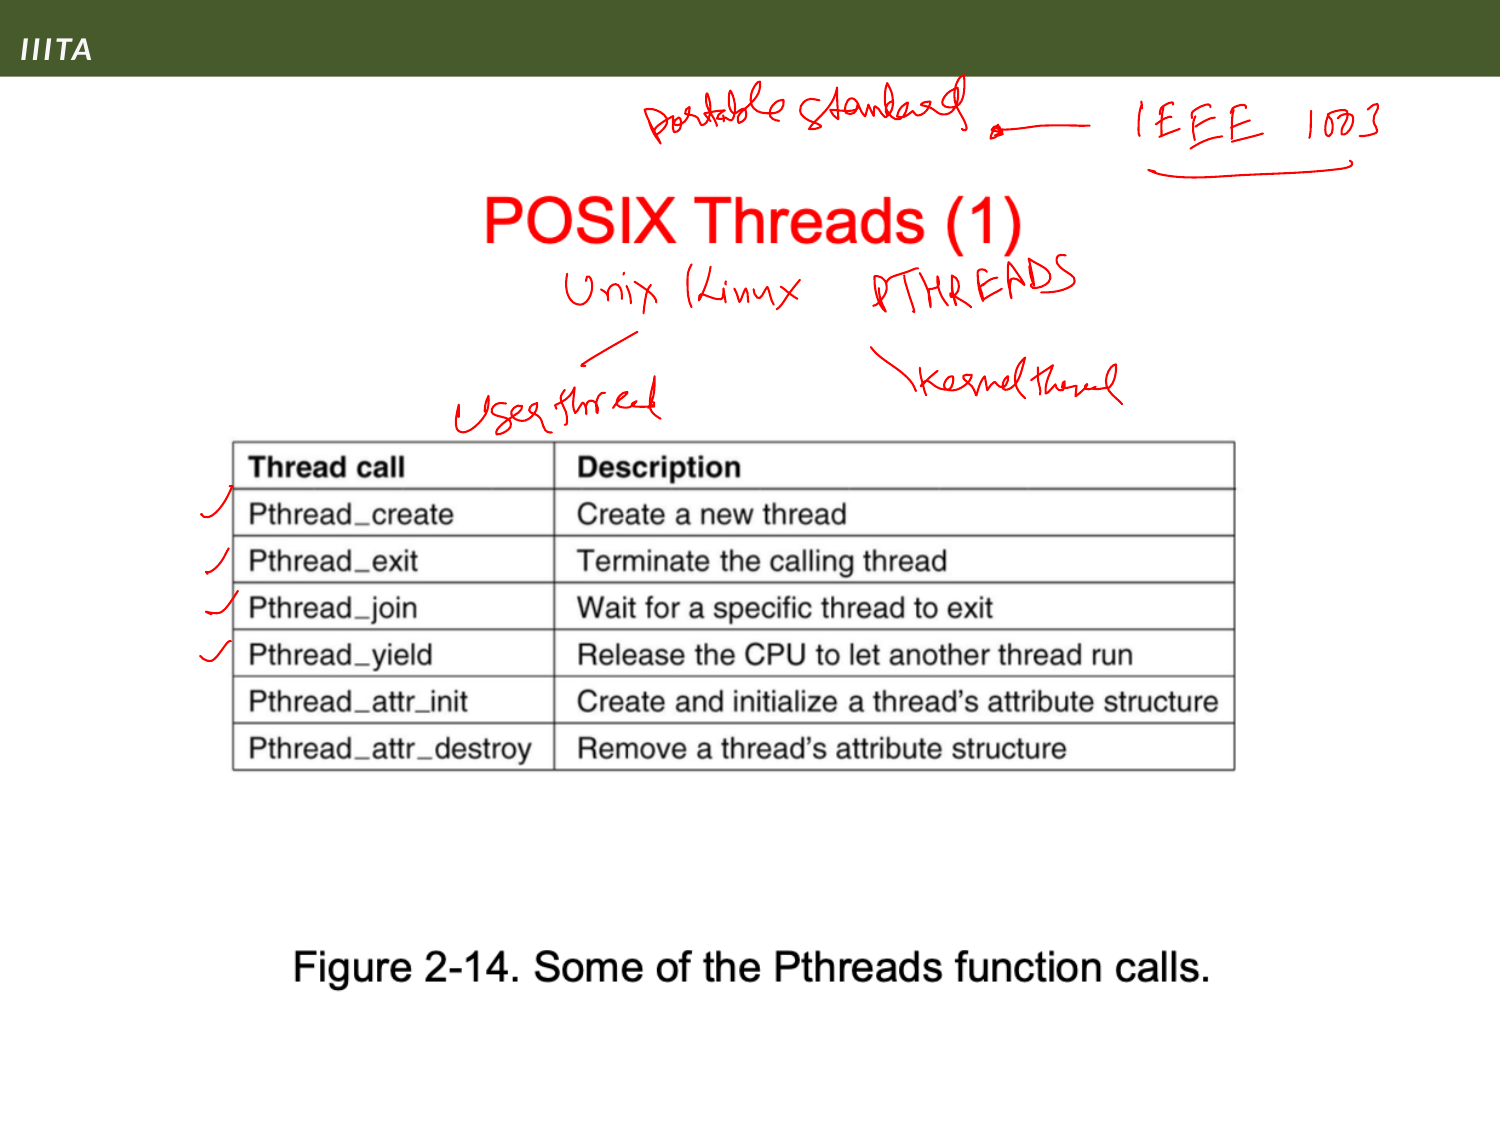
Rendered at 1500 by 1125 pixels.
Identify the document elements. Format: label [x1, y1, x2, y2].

picture [141, 156, 1368, 995]
text_box [74, 101, 1426, 176]
